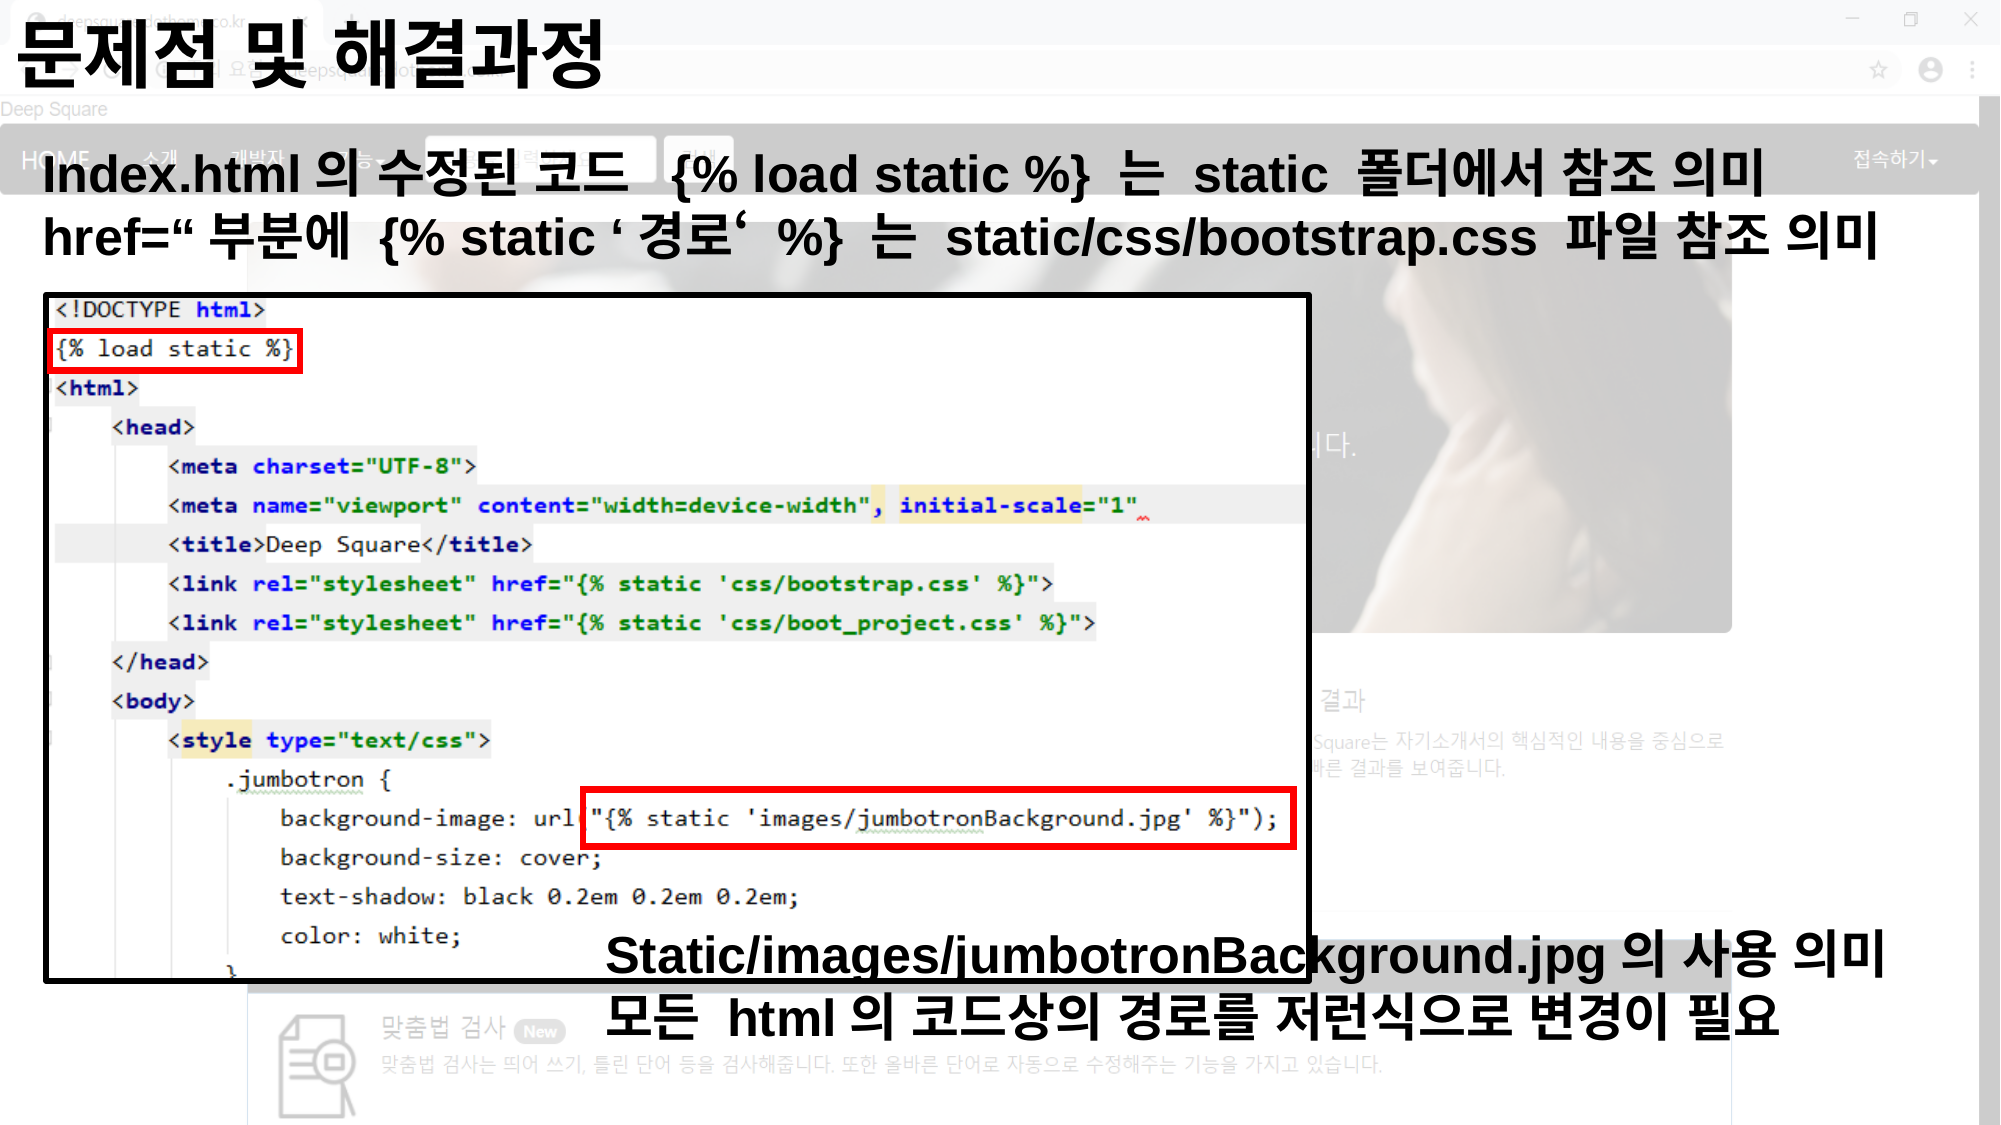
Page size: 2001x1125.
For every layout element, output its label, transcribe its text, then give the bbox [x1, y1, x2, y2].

text_box 문제점 및 해결과정 [0, 0, 2000, 105]
picture [49, 297, 1306, 978]
text_box Index.html의 수정된 코드 {% load static %} 는 static 폴더에서 참조 의미 href=“부분에 {% static ‘경로‘ %} 는 static/css/bootstrap.css 파일 참조 의미 [27, 133, 1972, 274]
text_box Static/images/jumbotronBackground.jpg의 사용 의미 모든 html의 코드상의 경로를 저런식으로 변경이 필요 [589, 914, 1946, 1055]
